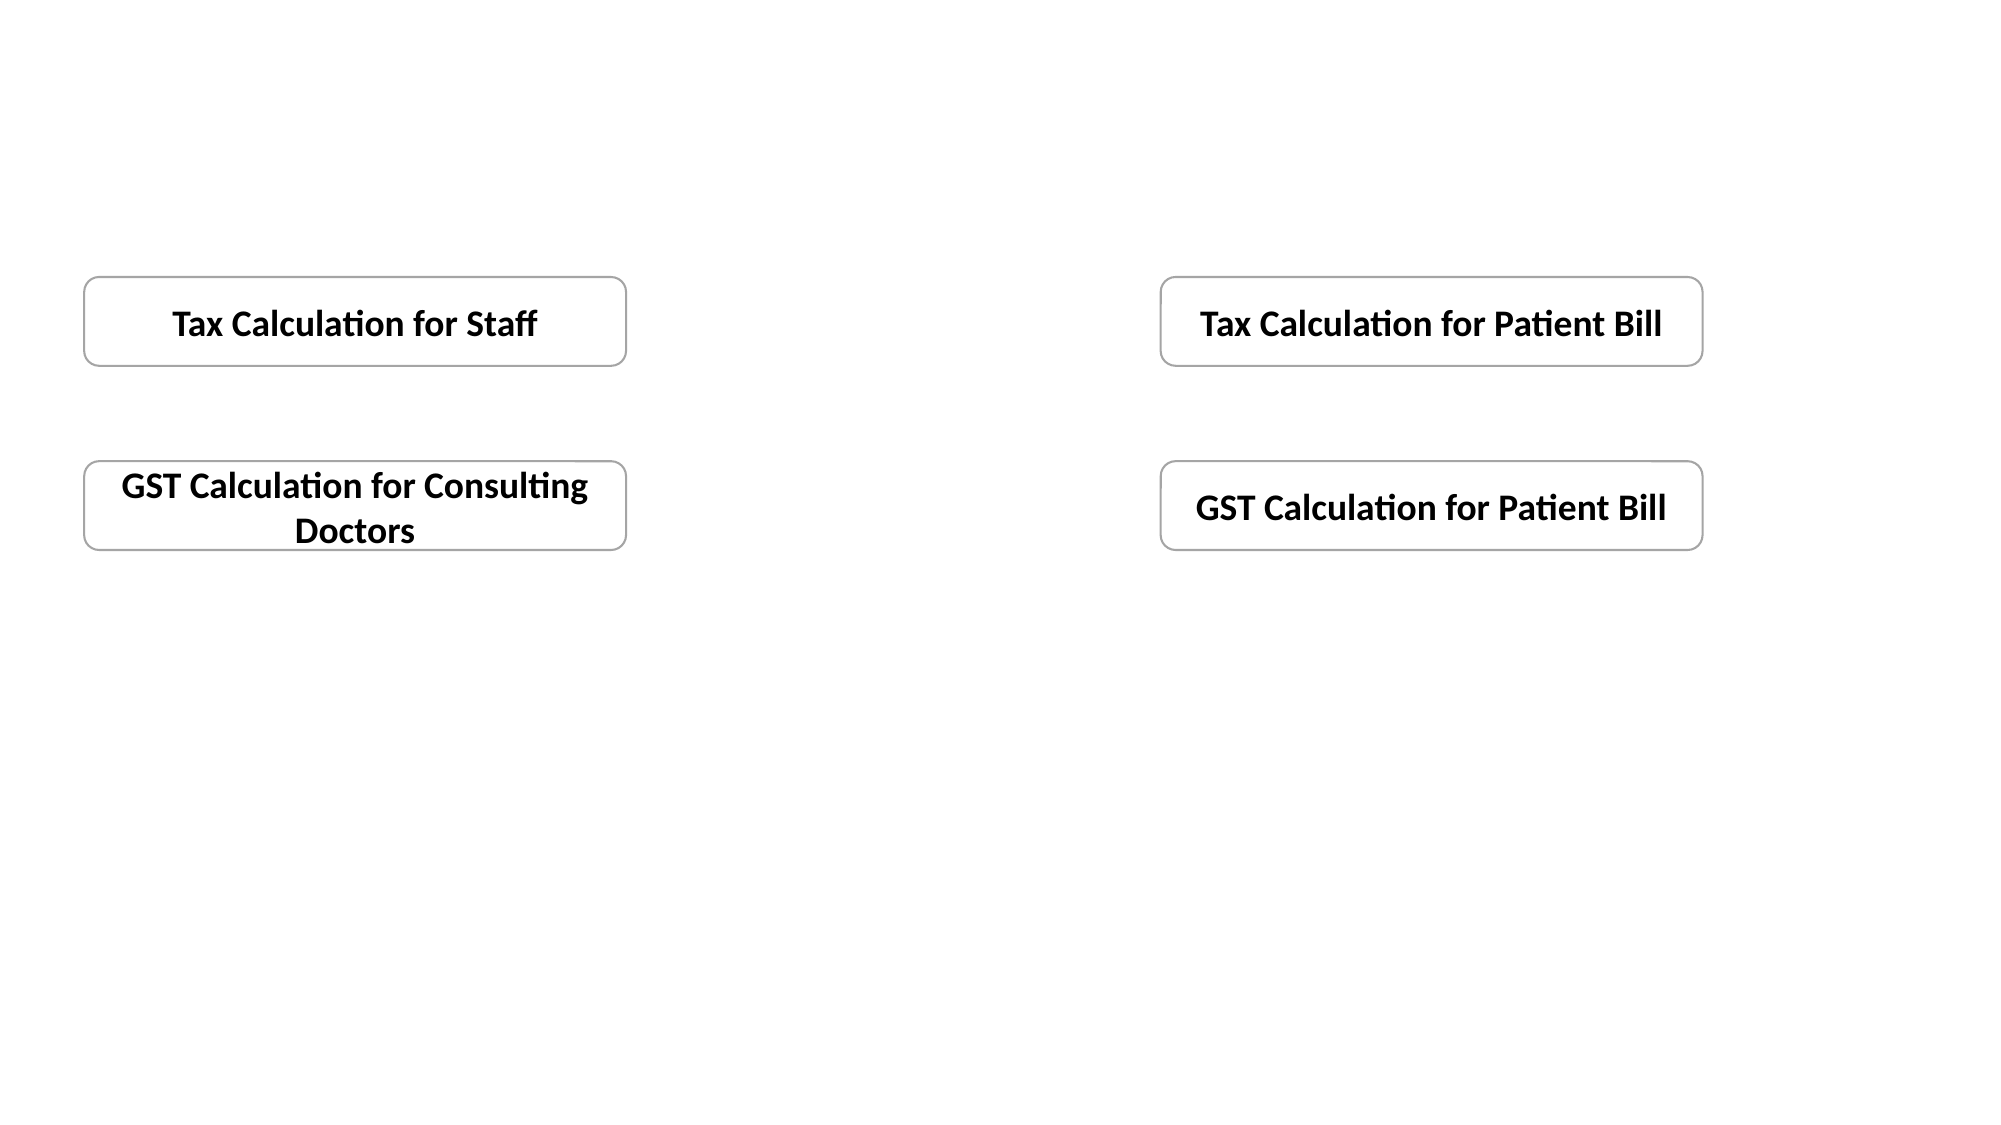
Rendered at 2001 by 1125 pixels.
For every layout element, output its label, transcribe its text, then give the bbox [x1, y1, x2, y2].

text_box GST Calculation for Consulting Doctors [83, 460, 628, 552]
text_box GST Calculation for Patient Bill [1159, 460, 1704, 552]
text_box Tax Calculation for Staff [83, 275, 628, 367]
text_box Tax Calculation for Patient Bill [1159, 275, 1704, 367]
